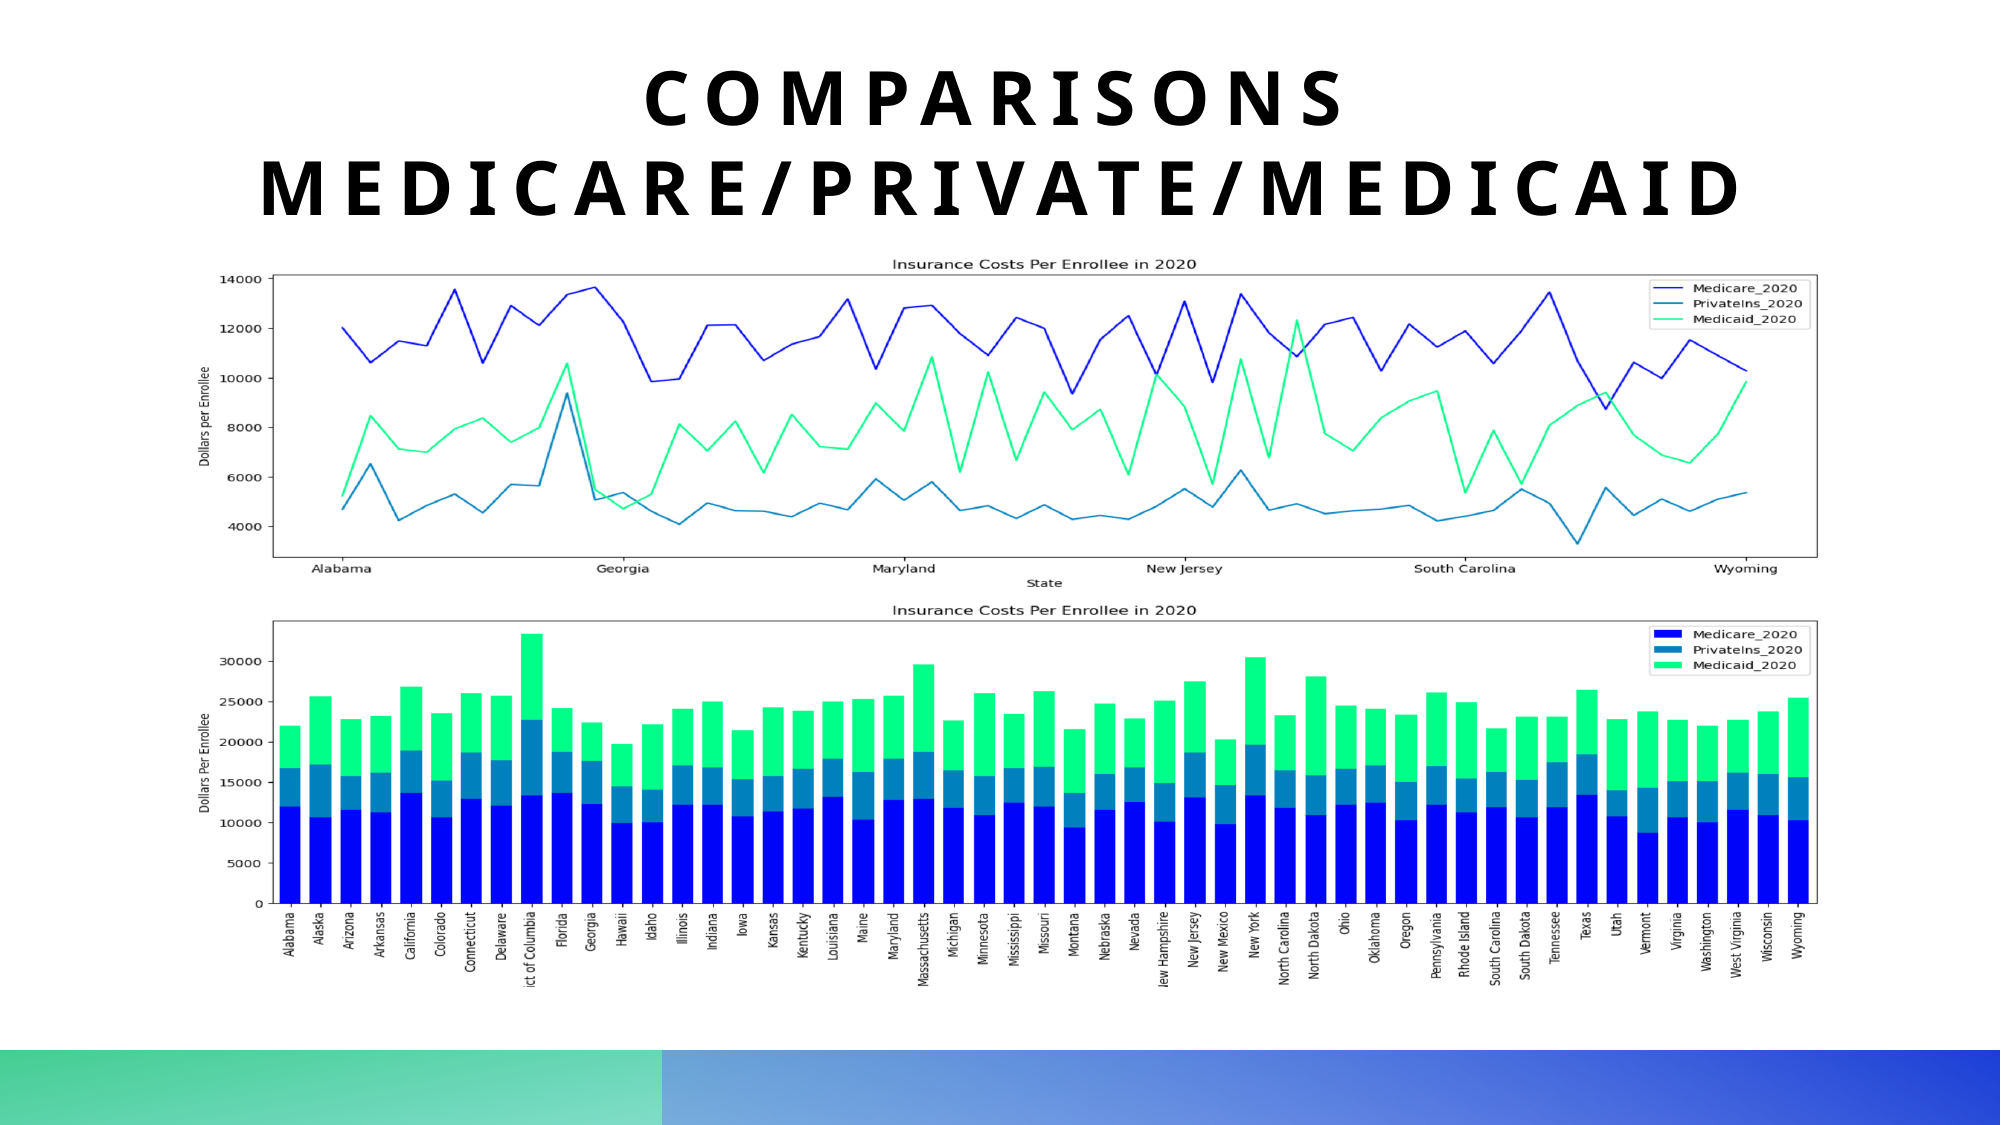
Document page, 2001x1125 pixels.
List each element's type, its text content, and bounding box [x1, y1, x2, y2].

title Comparisons Medicare/private/Medicaid [159, 27, 1840, 231]
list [159, 250, 1840, 987]
